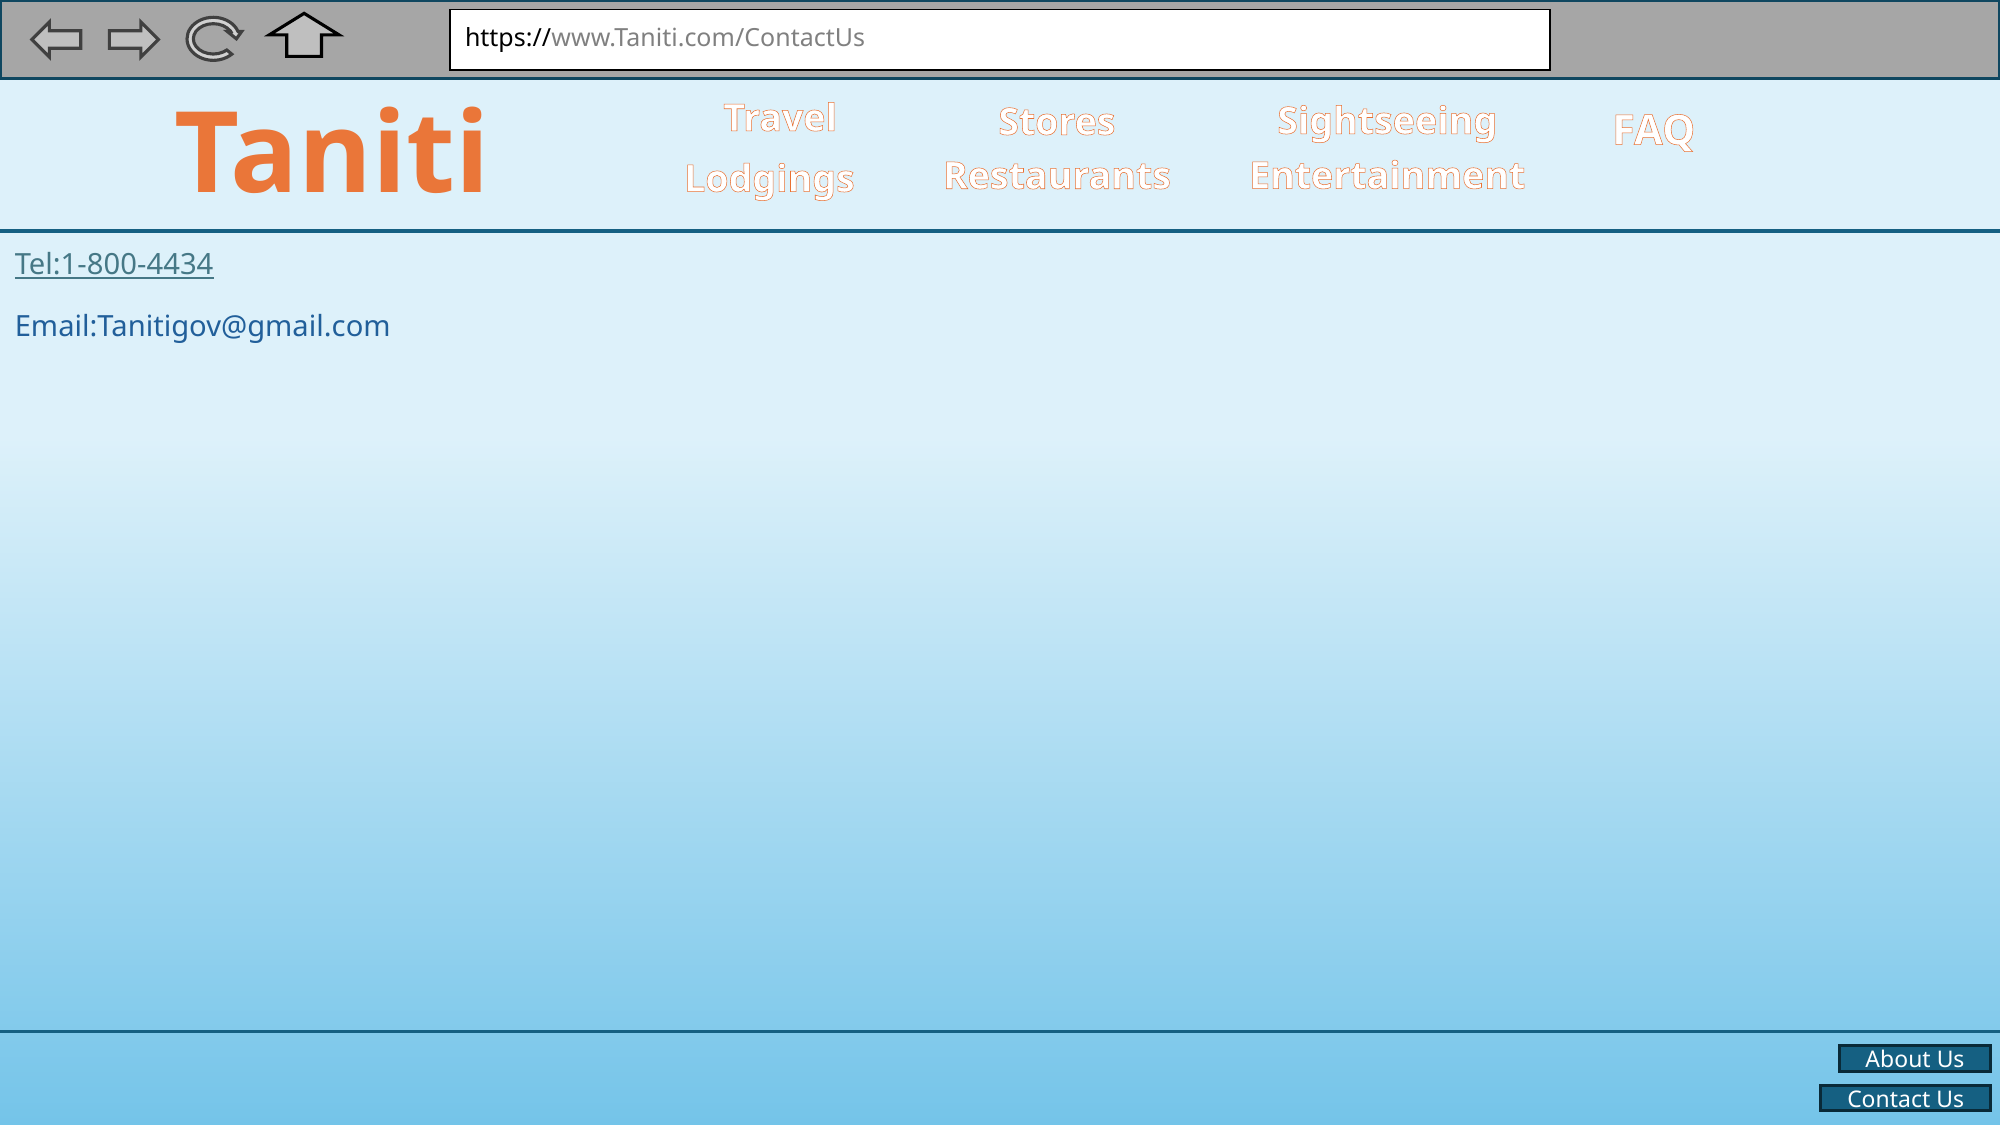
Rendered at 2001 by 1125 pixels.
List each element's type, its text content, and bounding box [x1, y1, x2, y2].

text_box [680, 160, 864, 198]
text_box FAQ [1593, 95, 1714, 161]
text_box [143, 104, 512, 199]
text_box [707, 95, 864, 143]
text_box [107, 18, 161, 61]
text_box [263, 11, 345, 58]
text_box Sightseeing [1246, 88, 1529, 143]
text_box Lodgings [664, 146, 875, 207]
text_box [0, 0, 2000, 80]
text_box Entertainment [1222, 143, 1553, 204]
text_box [928, 158, 1203, 194]
text_box About Us [1838, 1044, 1992, 1073]
text_box Travel [690, 85, 870, 146]
text_box [1273, 99, 1507, 143]
text_box Taniti [96, 72, 568, 223]
text_box https://www.Taniti.com/ContactUs [450, 9, 1550, 70]
text_box Tel:1-800-4434 Email:Tanitigov@gmail.com [0, 232, 2000, 412]
text_box Restaurants [903, 143, 1211, 204]
text_box [29, 18, 83, 61]
text_box [1613, 104, 1700, 153]
text_box [985, 101, 1132, 140]
text_box Contact Us [1819, 1084, 1992, 1112]
text_box [185, 15, 245, 62]
text_box Stores [969, 89, 1145, 150]
text_box [1238, 158, 1548, 198]
